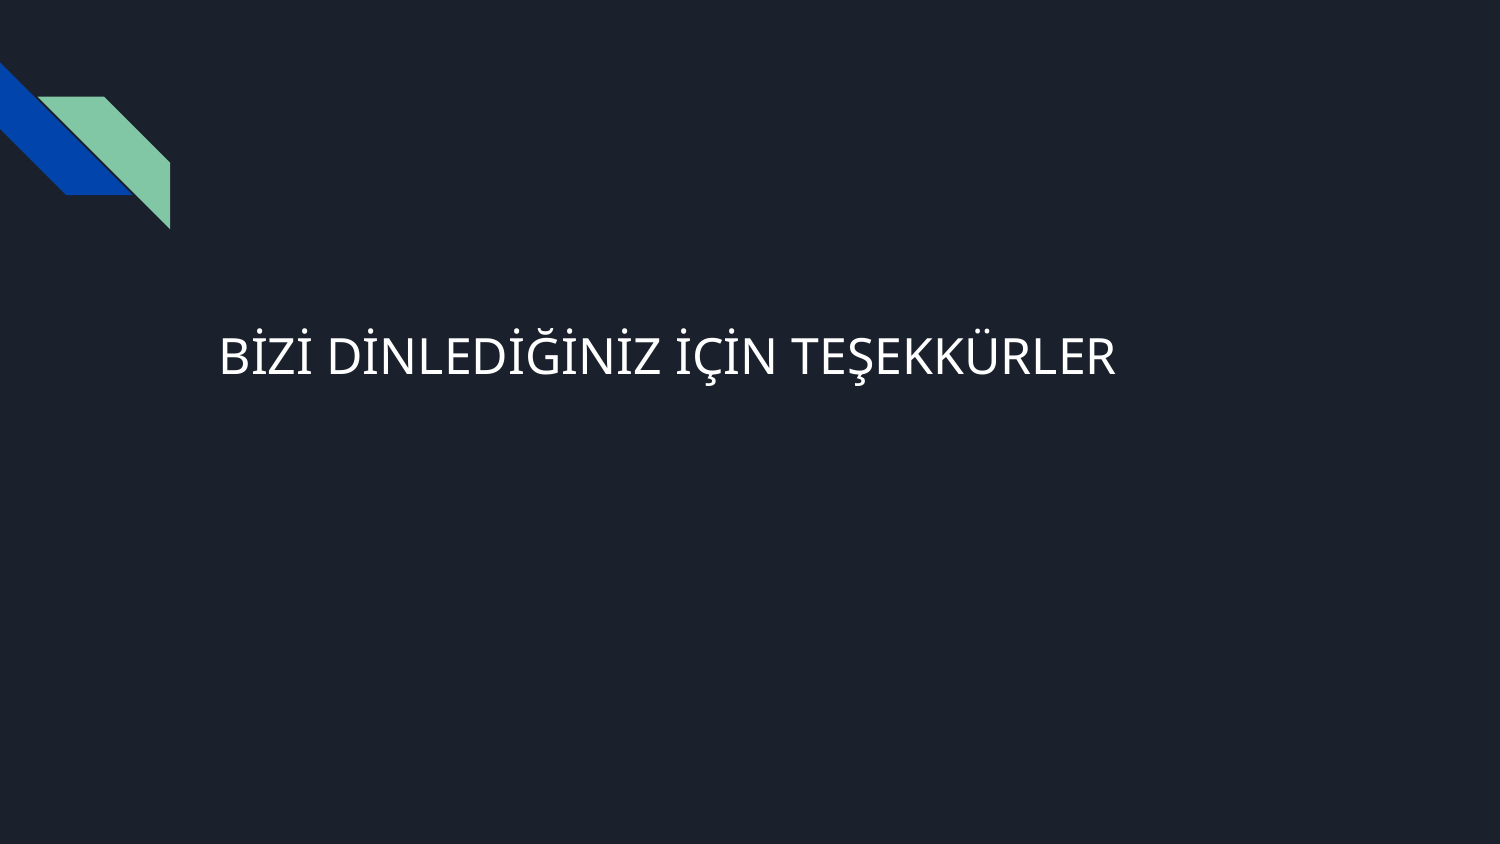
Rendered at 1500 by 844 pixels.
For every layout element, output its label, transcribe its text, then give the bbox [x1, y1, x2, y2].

title BİZİ DİNLEDİĞİNİZ İÇİN TEŞEKKÜRLER [203, 309, 1359, 460]
